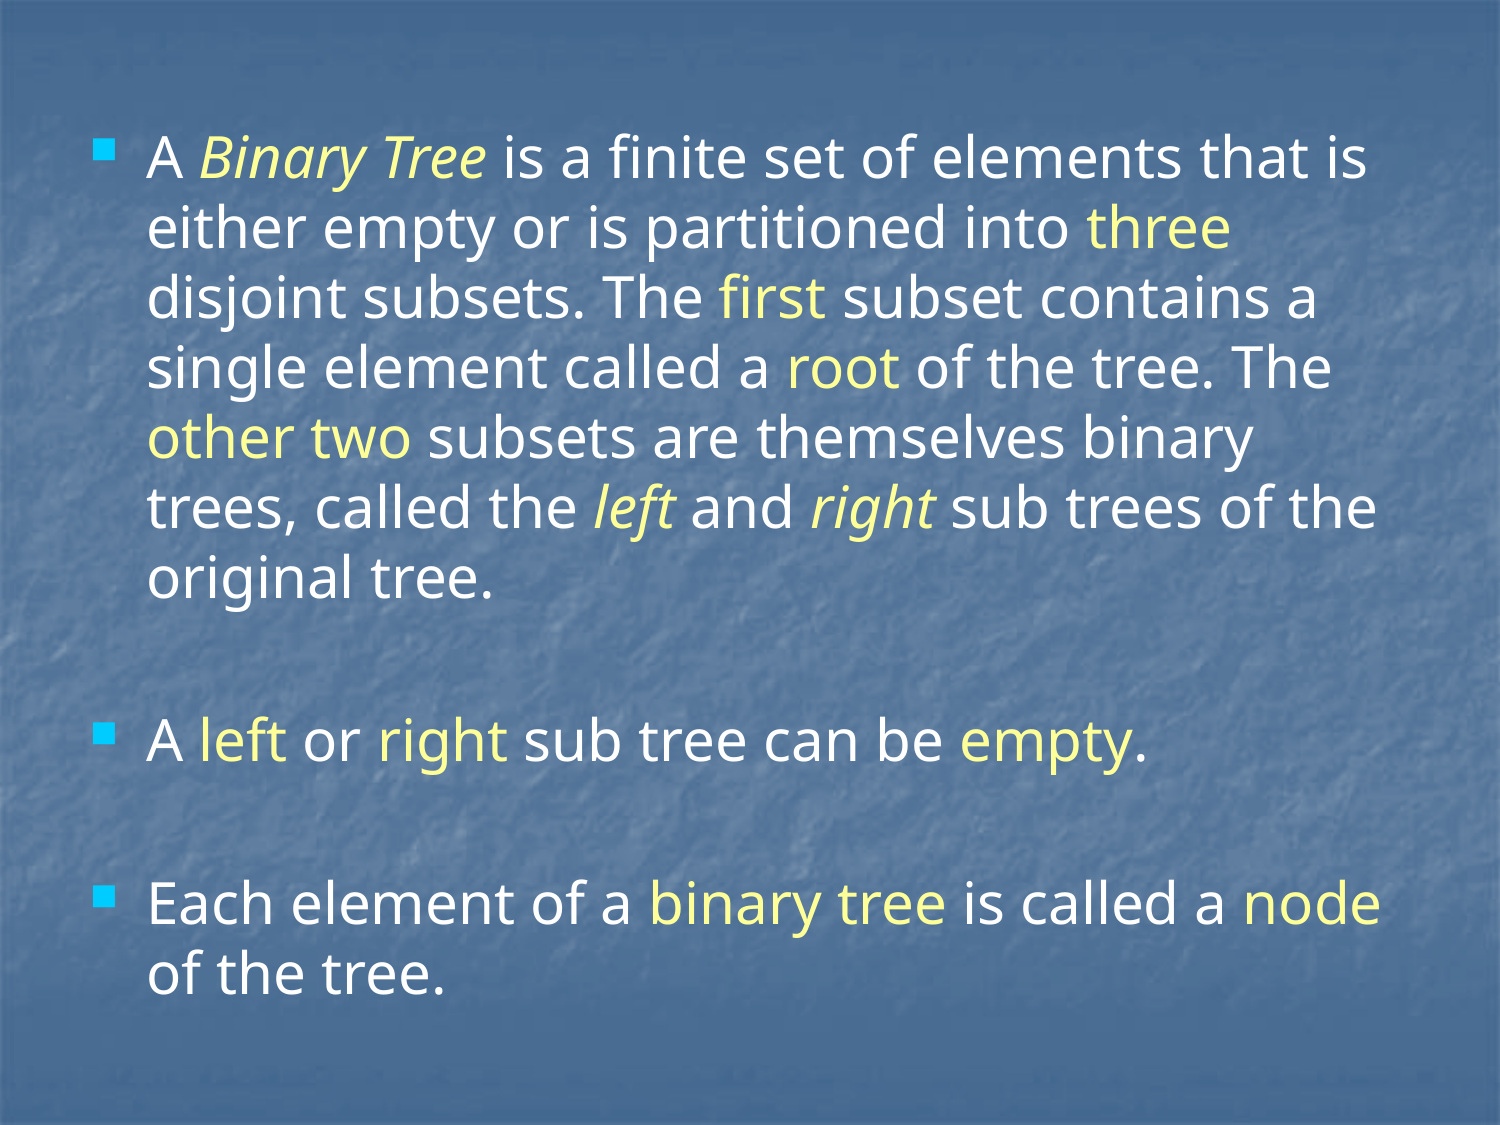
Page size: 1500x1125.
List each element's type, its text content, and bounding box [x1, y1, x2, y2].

text_box A Binary Tree is a finite set of elements that is either empty or is partitioned into three disjoint subsets. The first subset contains a single element called a root of the tree. The other two subsets are themselves binary trees, called the left and right sub trees of the original tree. A left or right sub tree can be empty. Each element of a binary tree is called a node of the tree. [74, 112, 1425, 1025]
picture [0, 0, 1500, 1125]
